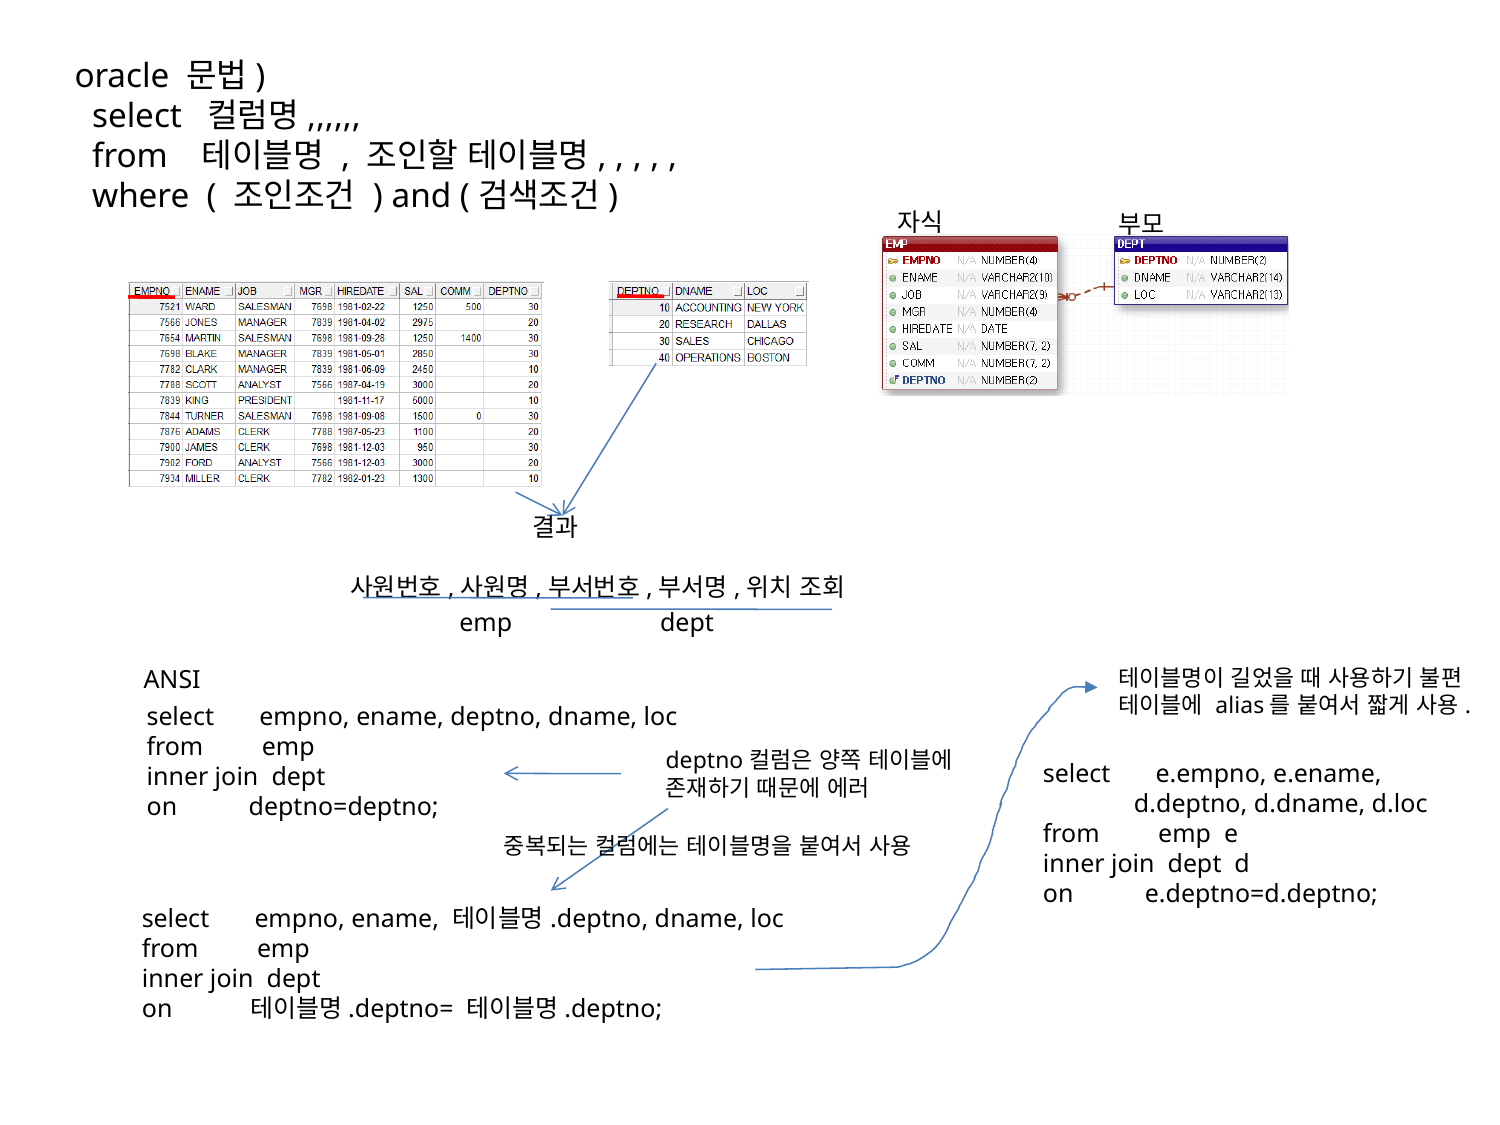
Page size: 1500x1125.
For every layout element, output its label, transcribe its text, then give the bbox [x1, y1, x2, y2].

text_box dept [645, 619, 729, 644]
text_box select e.empno, e.ename, d.deptno, d.dname, d.loc from emp e inner join dept d on e.deptno=d.deptno; [1028, 750, 1446, 915]
text_box 테이블명이 길었을 때 사용하기 불편 테이블에 alias를 붙여서 짧게 사용. [1103, 656, 1487, 754]
picture [878, 234, 1290, 396]
text_box 사원번호,사원명,부서번호,부서명,위치 조회 [335, 563, 861, 609]
text_box 부모 [1104, 200, 1180, 232]
text_box emp [444, 605, 528, 644]
text_box ANSI [128, 656, 216, 701]
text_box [515, 491, 563, 516]
text_box oracle 문법) select 컬럼명,,,,,, from 테이블명 , 조인할 테이블명, , , , , where ( 조인조건 ) and (검색조건) [59, 46, 693, 222]
picture [128, 280, 544, 489]
text_box 결과 [518, 503, 594, 549]
text_box 중복되는 컬럼에는 테이블명을 붙여서 사용 [489, 824, 545, 867]
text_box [550, 808, 669, 891]
text_box deptno컬럼은 양쪽 테이블에 존재하기 때문에 에러 [650, 738, 969, 808]
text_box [532, 392, 686, 487]
picture [609, 280, 809, 369]
text_box dept [645, 599, 729, 607]
text_box 중복되는 컬럼에는 테이블명을 붙여서 사용 [674, 824, 928, 867]
text_box select empno, ename, 테이블명.deptno, dname, loc from emp inner join dept on 테이블명.deptno= 테이블명.deptno; [127, 894, 800, 1030]
text_box 자식 [882, 199, 959, 232]
text_box [755, 680, 1098, 971]
text_box select empno, ename, deptno, dname, loc from emp inner join dept on deptno=deptno; [131, 692, 694, 828]
